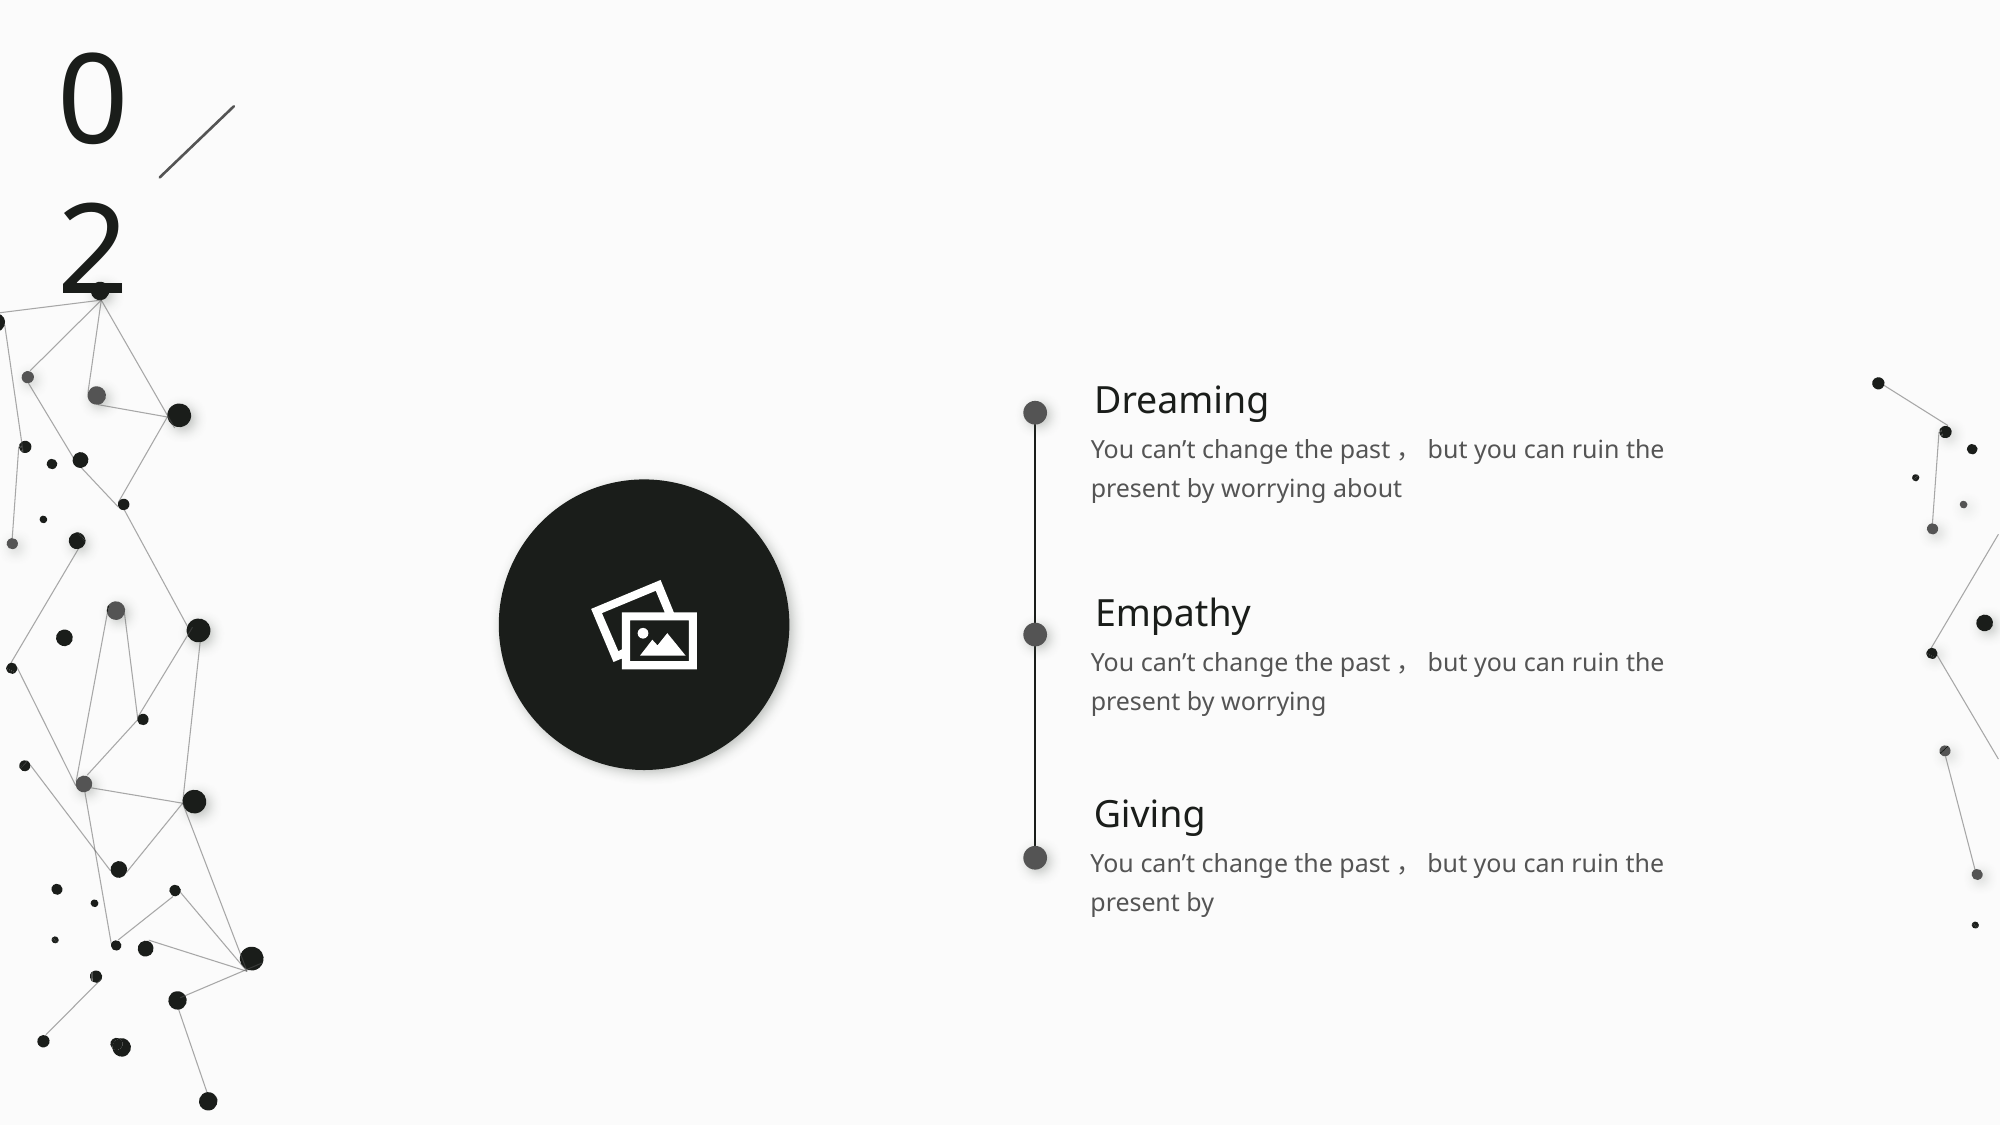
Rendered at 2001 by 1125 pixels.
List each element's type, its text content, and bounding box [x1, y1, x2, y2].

text_box [110, 1037, 118, 1048]
text_box [241, 946, 264, 963]
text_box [97, 404, 168, 418]
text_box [95, 314, 102, 387]
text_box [153, 947, 180, 955]
text_box [199, 1092, 218, 1111]
text_box [108, 608, 124, 621]
text_box [39, 515, 48, 524]
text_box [107, 506, 130, 608]
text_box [17, 667, 76, 786]
text_box [1966, 444, 1978, 455]
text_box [33, 314, 95, 377]
text_box [119, 499, 130, 506]
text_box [124, 510, 197, 619]
text_box [187, 617, 212, 644]
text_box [1931, 534, 1999, 648]
text_box [112, 1038, 123, 1051]
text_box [11, 448, 20, 544]
text_box [1940, 424, 1953, 440]
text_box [28, 383, 80, 453]
text_box You can’t change the past，but you can ruin the present by worrying [1076, 629, 1713, 723]
text_box [1022, 399, 1049, 426]
text_box [168, 991, 187, 1010]
text_box [67, 530, 87, 550]
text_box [1934, 658, 1999, 760]
text_box [1036, 621, 1049, 648]
text_box [1872, 377, 1885, 390]
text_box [591, 579, 697, 670]
text_box Dreaming [1079, 368, 1285, 417]
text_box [11, 549, 79, 663]
text_box [137, 945, 154, 957]
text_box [141, 627, 193, 714]
text_box [23, 440, 28, 453]
text_box [170, 884, 181, 897]
text_box 02 [42, 10, 214, 326]
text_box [81, 467, 119, 507]
text_box [1925, 522, 1940, 535]
text_box Empathy [1080, 581, 1266, 629]
text_box [1022, 621, 1035, 648]
text_box [116, 861, 127, 878]
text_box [49, 980, 92, 1041]
text_box [5, 537, 19, 550]
text_box [86, 385, 101, 406]
text_box [6, 663, 17, 672]
text_box [72, 452, 89, 468]
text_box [0, 329, 20, 448]
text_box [121, 888, 170, 945]
text_box Giving [1078, 782, 1221, 831]
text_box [30, 765, 111, 871]
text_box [92, 720, 138, 783]
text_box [101, 300, 168, 404]
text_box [1945, 756, 1978, 880]
text_box [1924, 646, 1939, 661]
text_box [1022, 844, 1049, 871]
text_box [182, 803, 241, 892]
text_box [46, 458, 58, 470]
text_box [111, 785, 183, 804]
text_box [1884, 385, 1940, 430]
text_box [0, 300, 102, 314]
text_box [178, 1009, 207, 1093]
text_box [126, 804, 183, 873]
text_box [122, 418, 168, 499]
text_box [180, 892, 241, 955]
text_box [84, 804, 116, 941]
text_box [37, 1035, 50, 1048]
text_box [20, 370, 35, 385]
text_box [192, 642, 201, 790]
text_box You can’t change the past，but you can ruin the present by worrying about [1076, 417, 1713, 511]
text_box [1958, 499, 1969, 510]
text_box [112, 1038, 131, 1057]
text_box [137, 714, 149, 726]
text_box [82, 613, 108, 765]
text_box [51, 883, 63, 895]
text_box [159, 106, 234, 178]
text_box You can’t change the past，but you can ruin the present by [1075, 831, 1712, 924]
text_box [183, 789, 208, 803]
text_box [1932, 430, 1940, 529]
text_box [180, 962, 263, 998]
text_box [124, 619, 142, 714]
text_box [168, 402, 193, 429]
text_box [1974, 868, 1984, 882]
text_box [111, 940, 122, 951]
text_box [497, 478, 791, 772]
text_box [93, 970, 103, 983]
text_box [0, 314, 6, 329]
